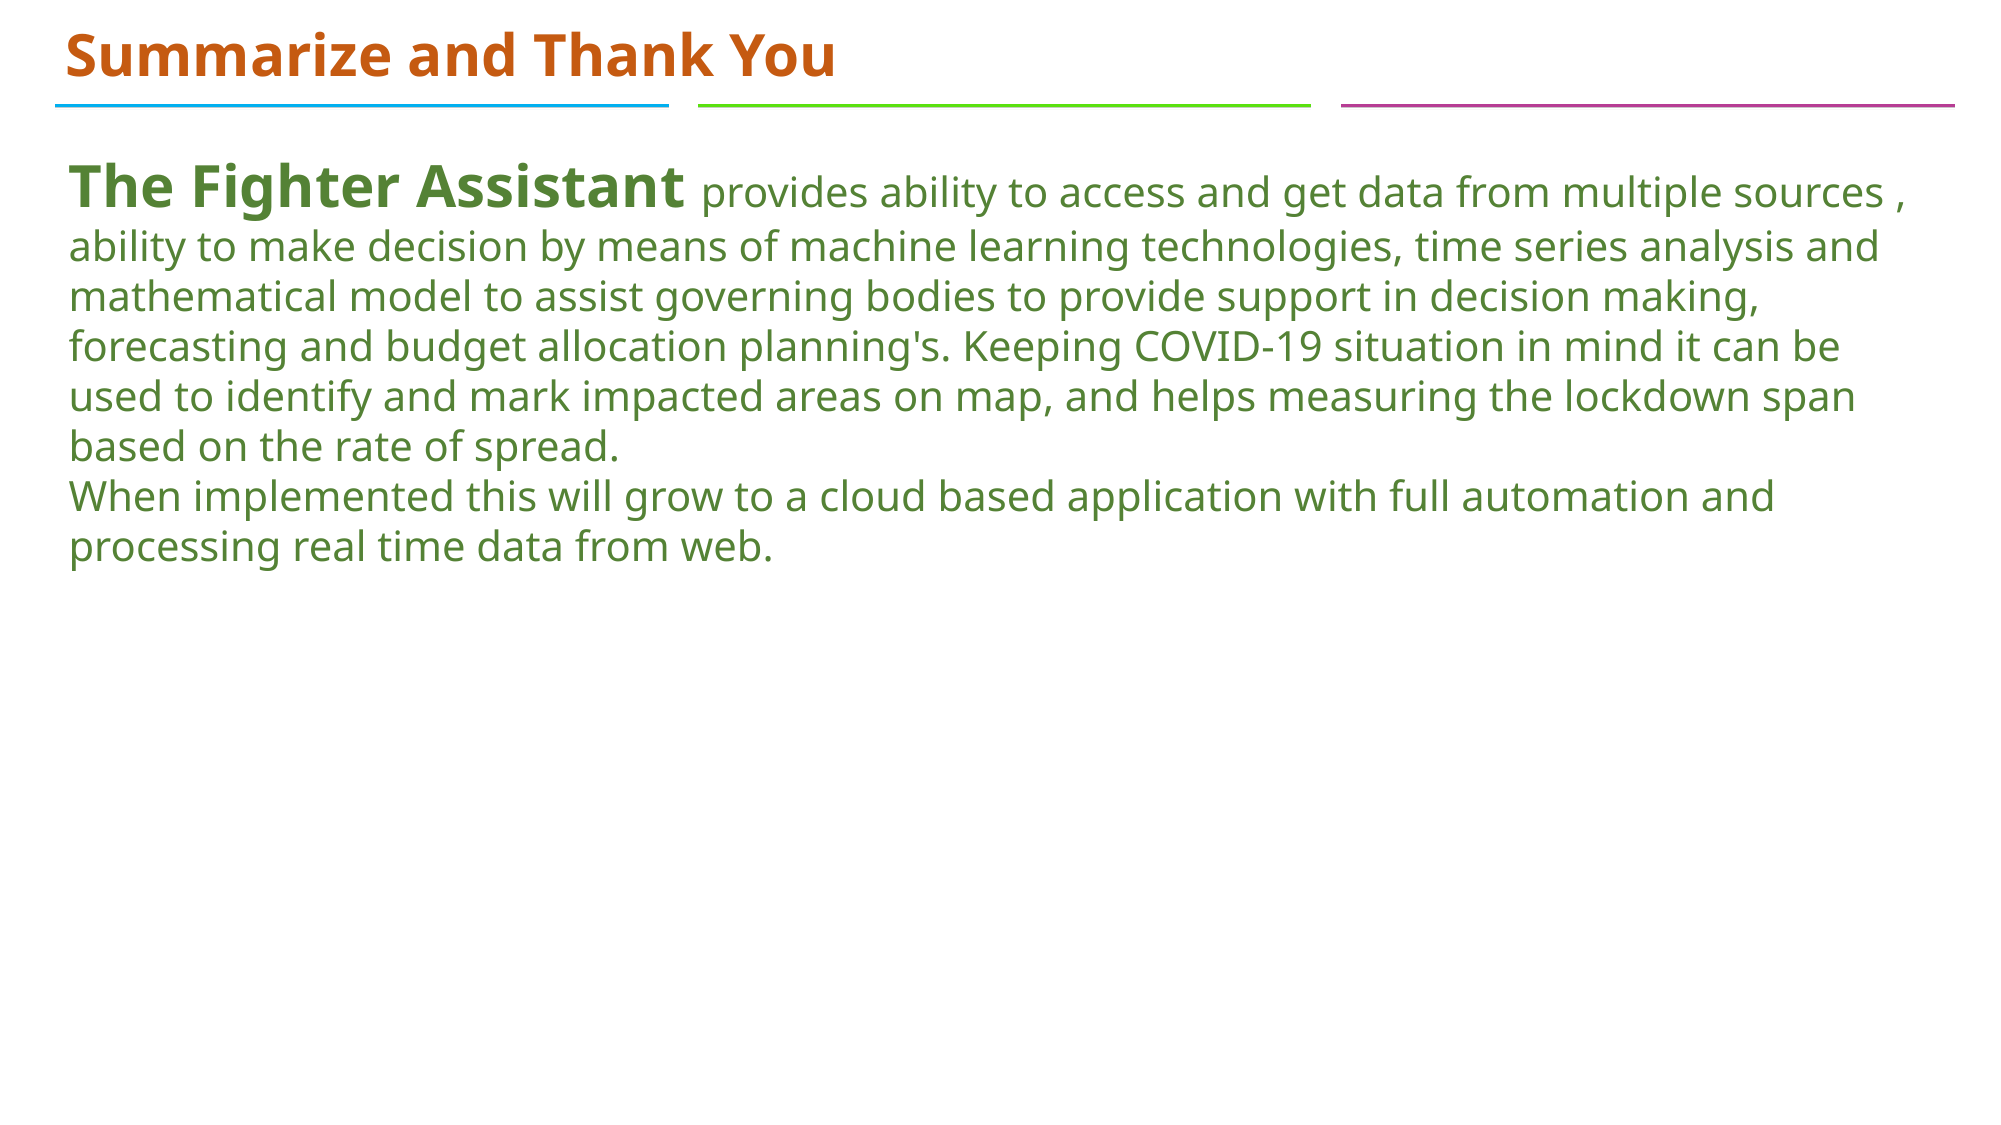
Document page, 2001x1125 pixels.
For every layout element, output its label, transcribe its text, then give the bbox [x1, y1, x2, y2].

picture [1338, 104, 1957, 113]
picture [53, 104, 672, 113]
picture [696, 104, 1315, 113]
text_box Summarize and Thank You [50, 19, 2001, 84]
text_box The Fighter Assistant provides ability to access and get data from multiple sources , ability to make decision by means of machine learning technologies, time series analysis and mathematical model to assist governing bodies to provide support in decision making, forecasting and budget allocation planning's. Keeping COVID-19 situation in mind it can be used to identify and mark impacted areas on map, and helps measuring the lockdown span based on the rate of spread. When implemented this will grow to a cloud based application with full automation and processing real time data from web. [53, 142, 1938, 627]
